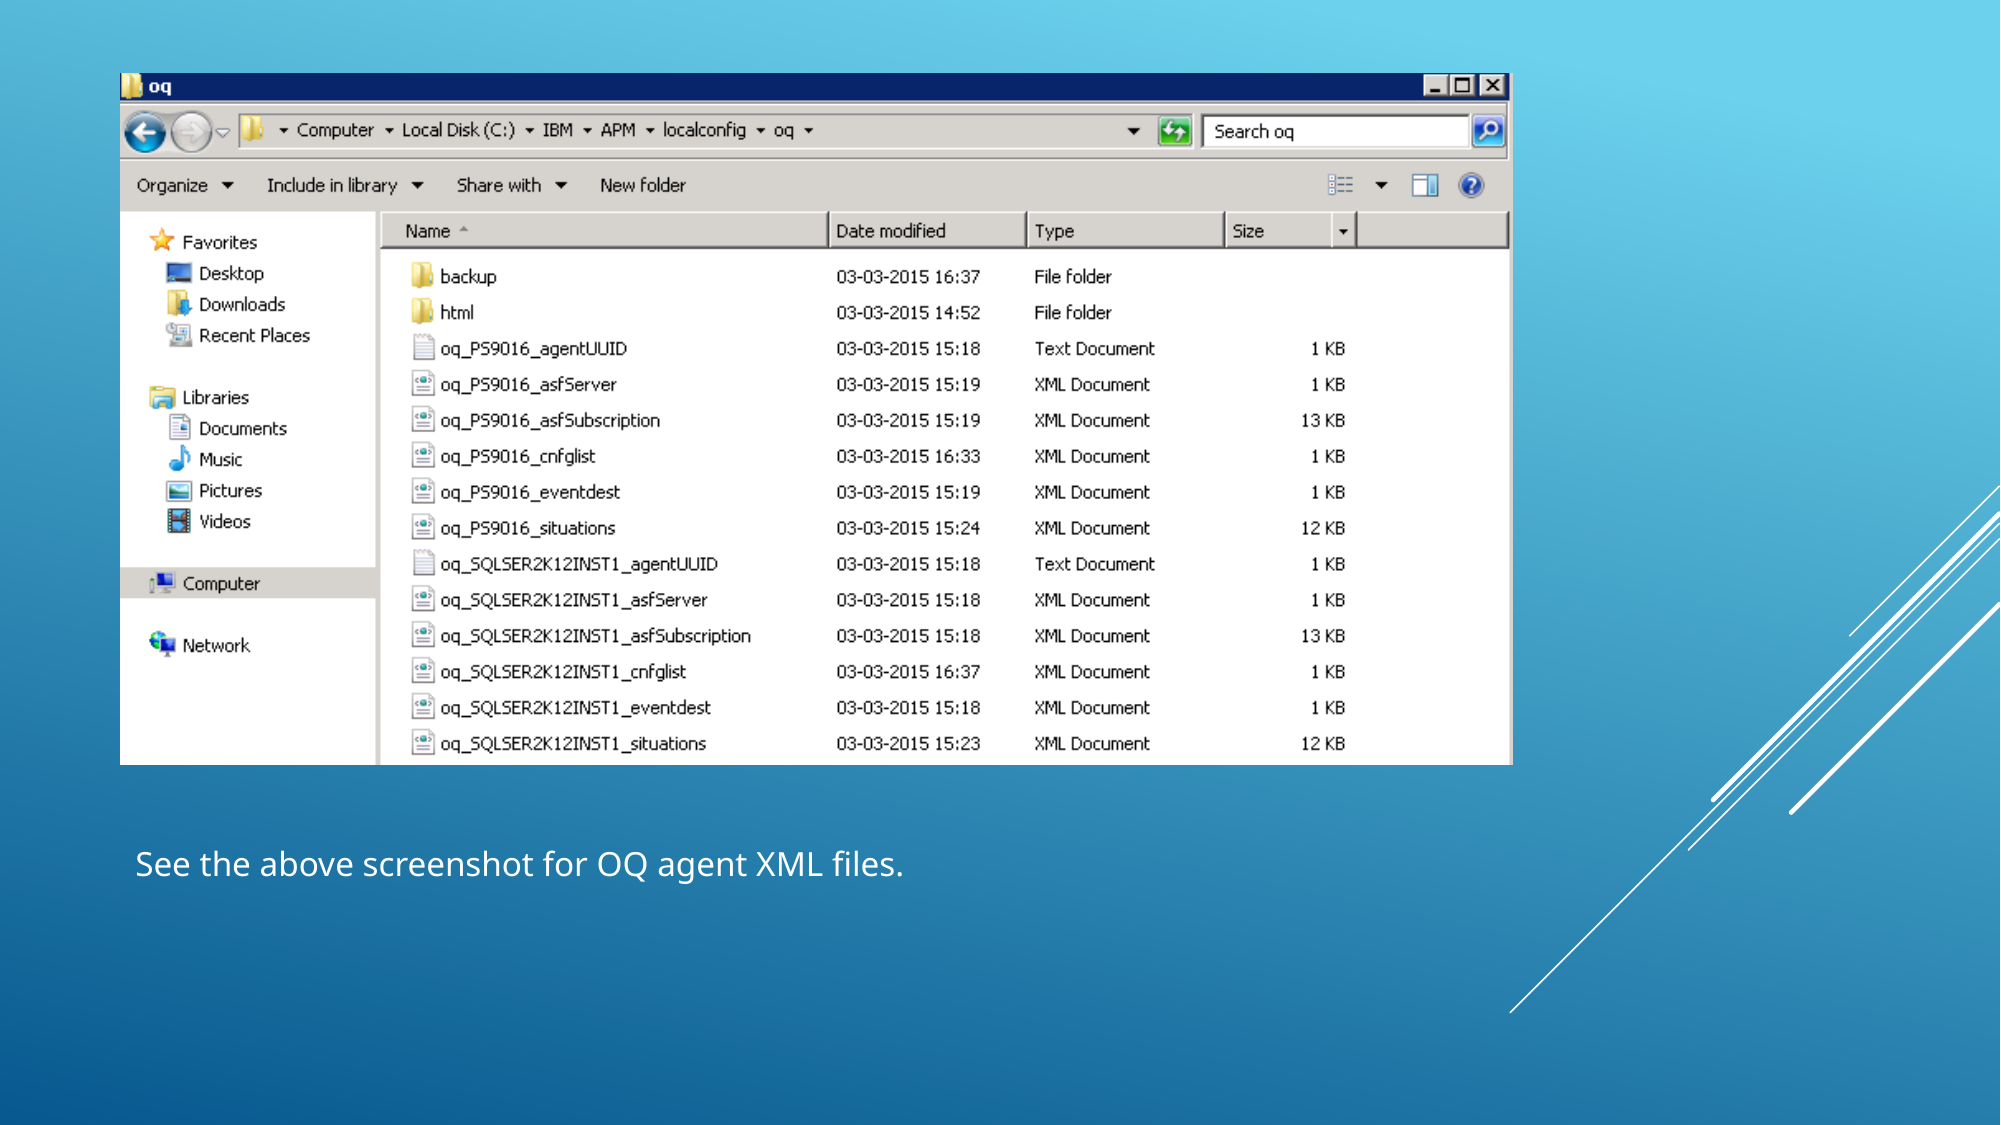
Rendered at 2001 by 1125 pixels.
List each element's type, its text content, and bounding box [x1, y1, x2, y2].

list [120, 73, 1513, 765]
title See the above screenshot for OQ agent XML files. [120, 804, 1513, 923]
